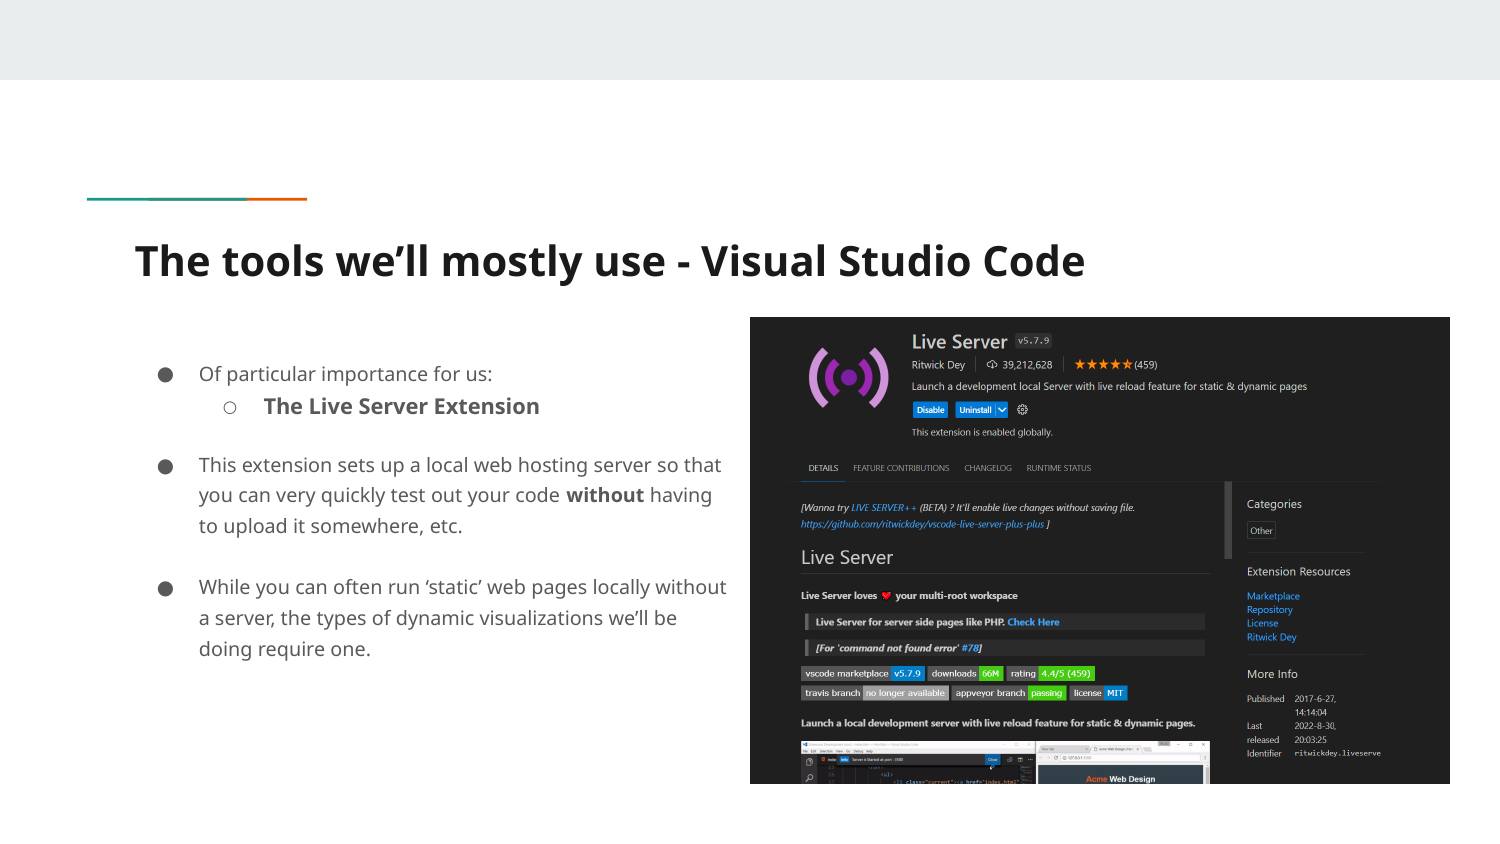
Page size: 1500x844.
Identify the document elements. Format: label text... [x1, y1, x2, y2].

picture [749, 317, 1451, 785]
list Of particular importance for us: The Live Server Extension This extension sets up a local web hosting server so that you can very quickly test out your code without having to upload it somewhere, etc. While you can often run ‘static’ web pages locally without a server, the types of dynamic visualizations we’ll be doing require one. [119, 341, 744, 712]
title The tools we’ll mostly use - Visual Studio Code [119, 216, 1381, 305]
